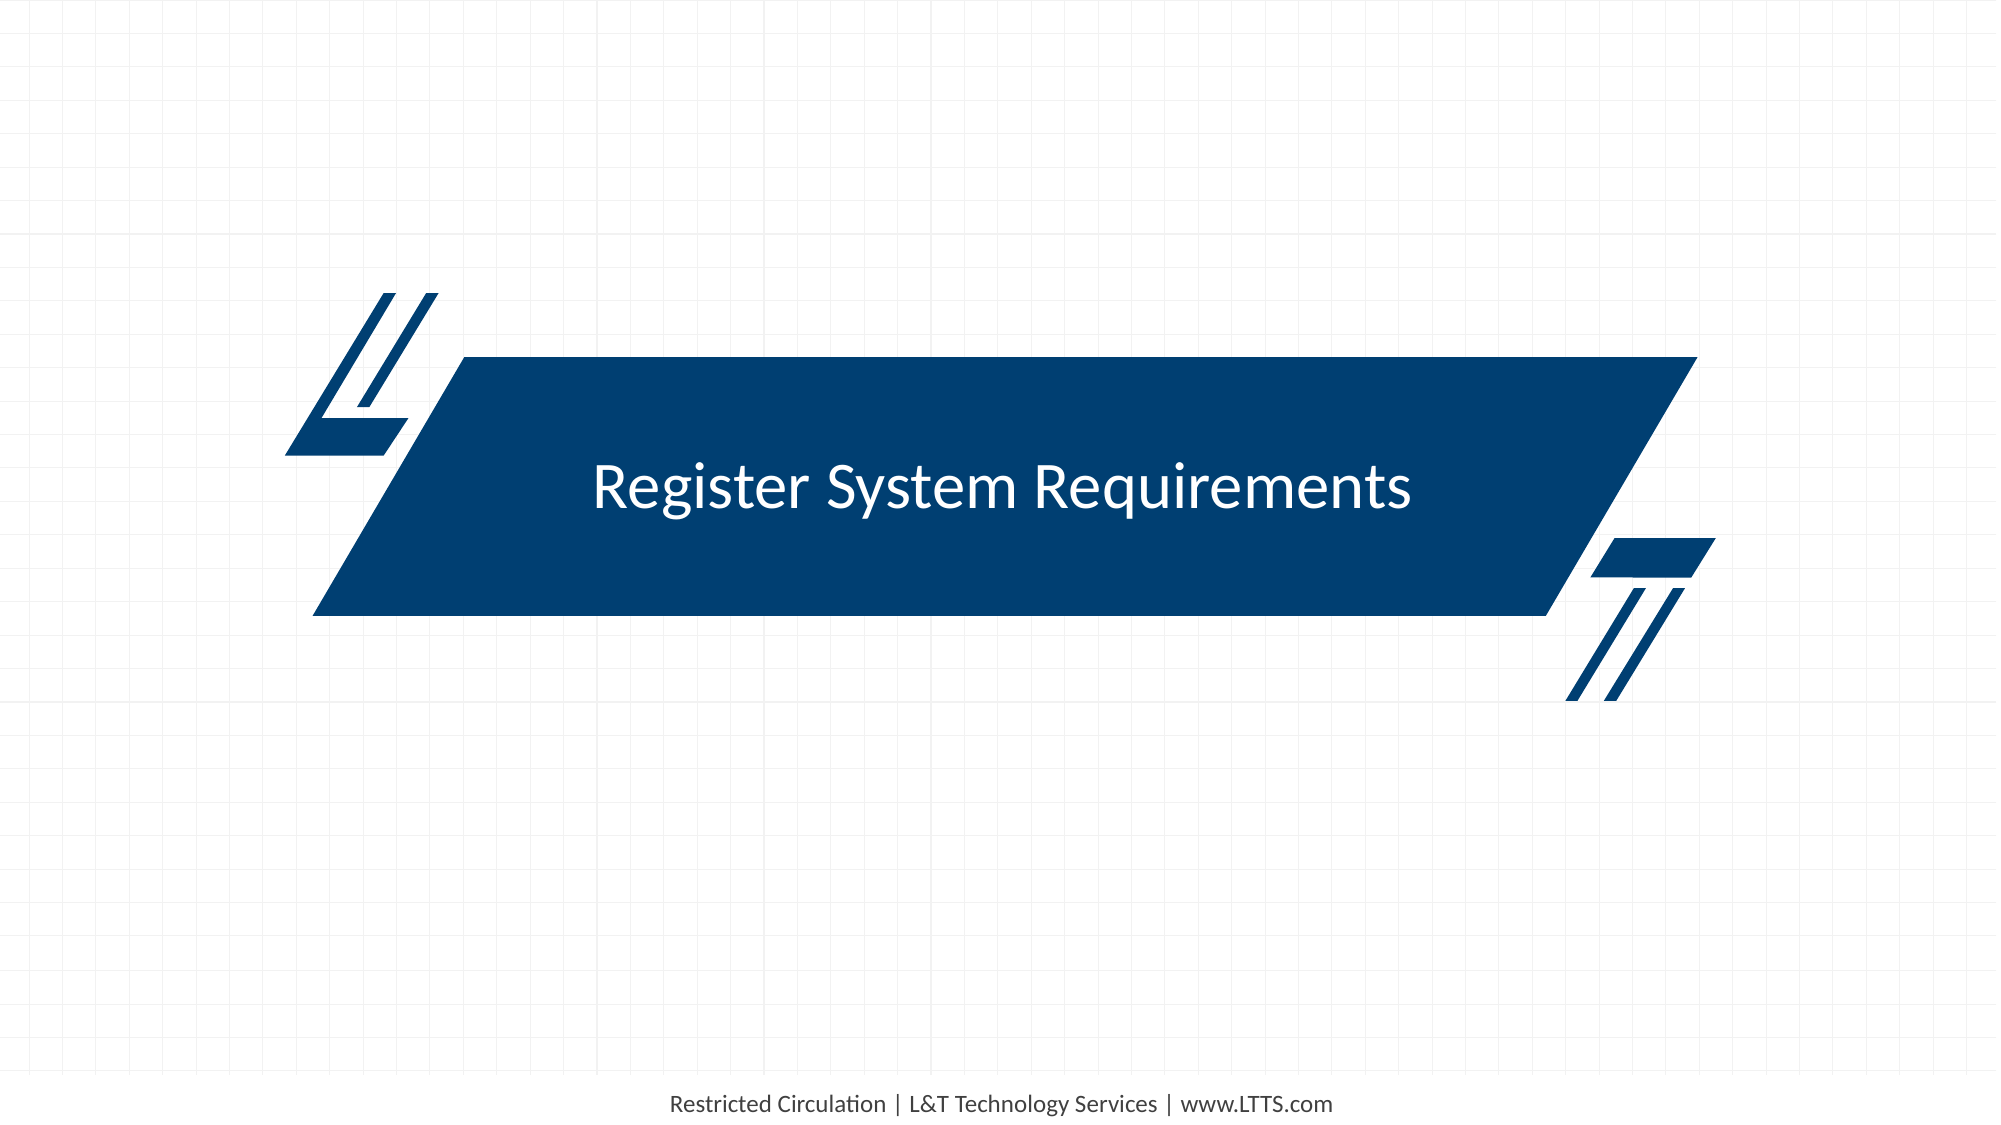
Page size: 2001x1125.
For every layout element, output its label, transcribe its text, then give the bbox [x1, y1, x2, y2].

list Register System Requirements [312, 357, 1693, 616]
